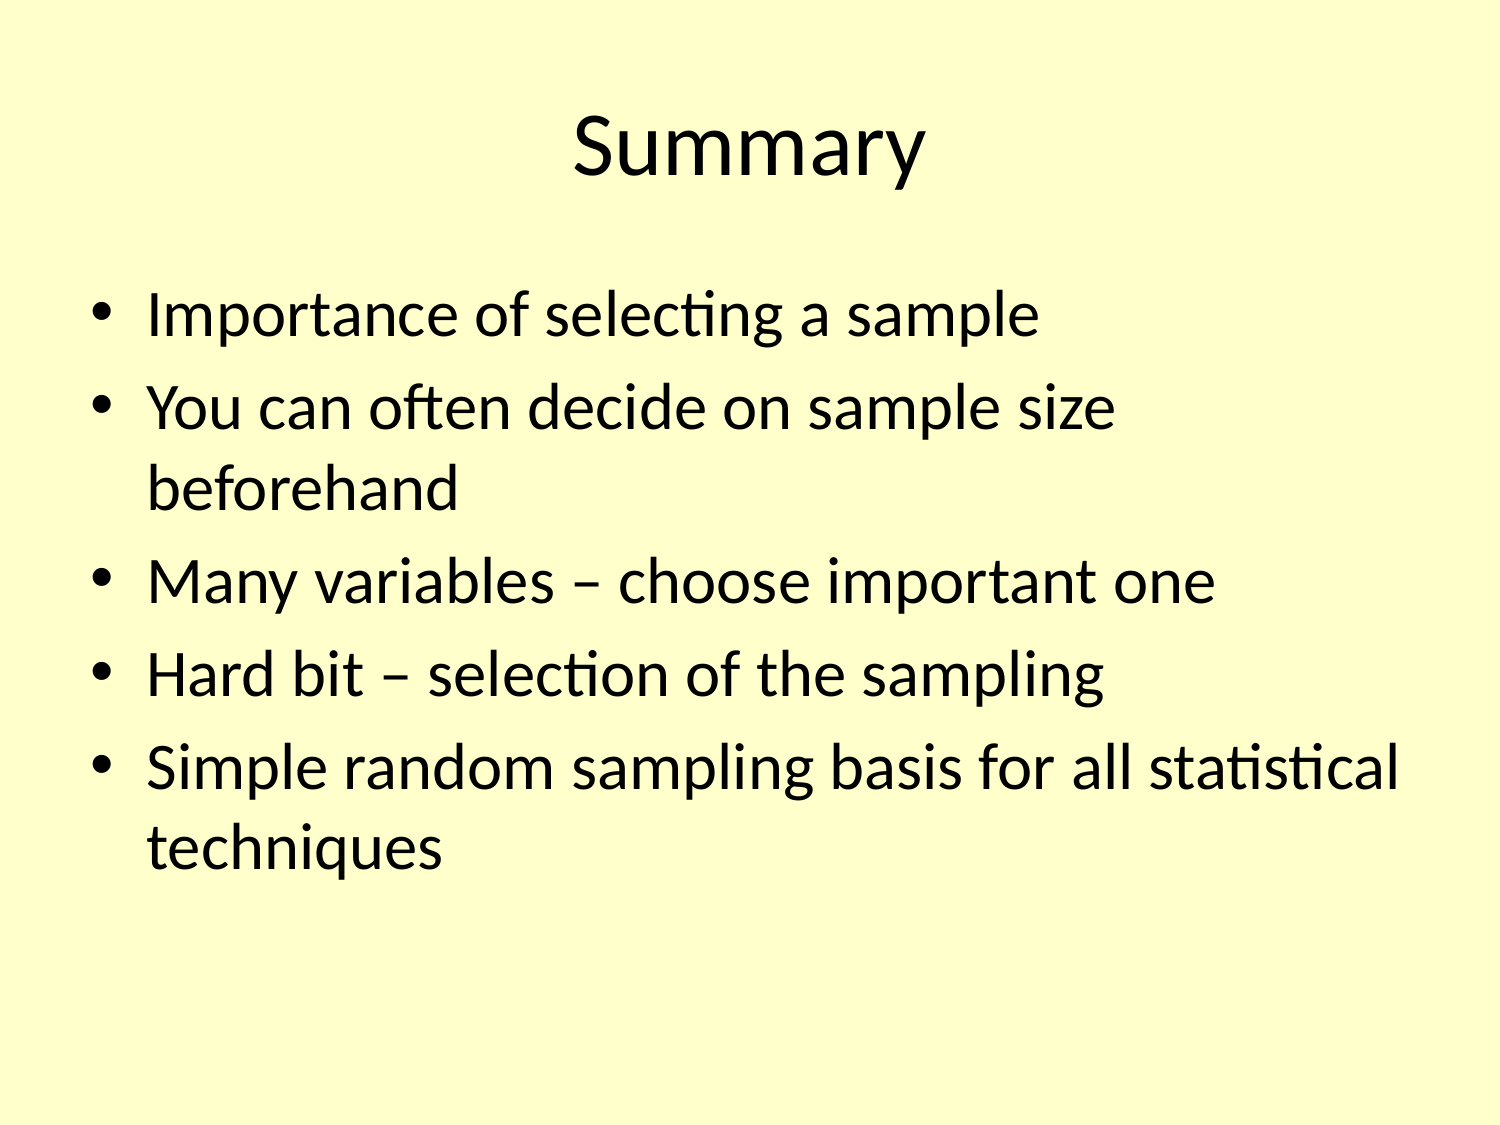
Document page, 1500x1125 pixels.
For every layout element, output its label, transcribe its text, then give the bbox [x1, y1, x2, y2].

title Summary [75, 45, 1425, 233]
list Importance of selecting a sample You can often decide on sample size beforehand Many variables – choose important one Hard bit – selection of the sampling Simple random sampling basis for all statistical techniques [75, 262, 1425, 1005]
